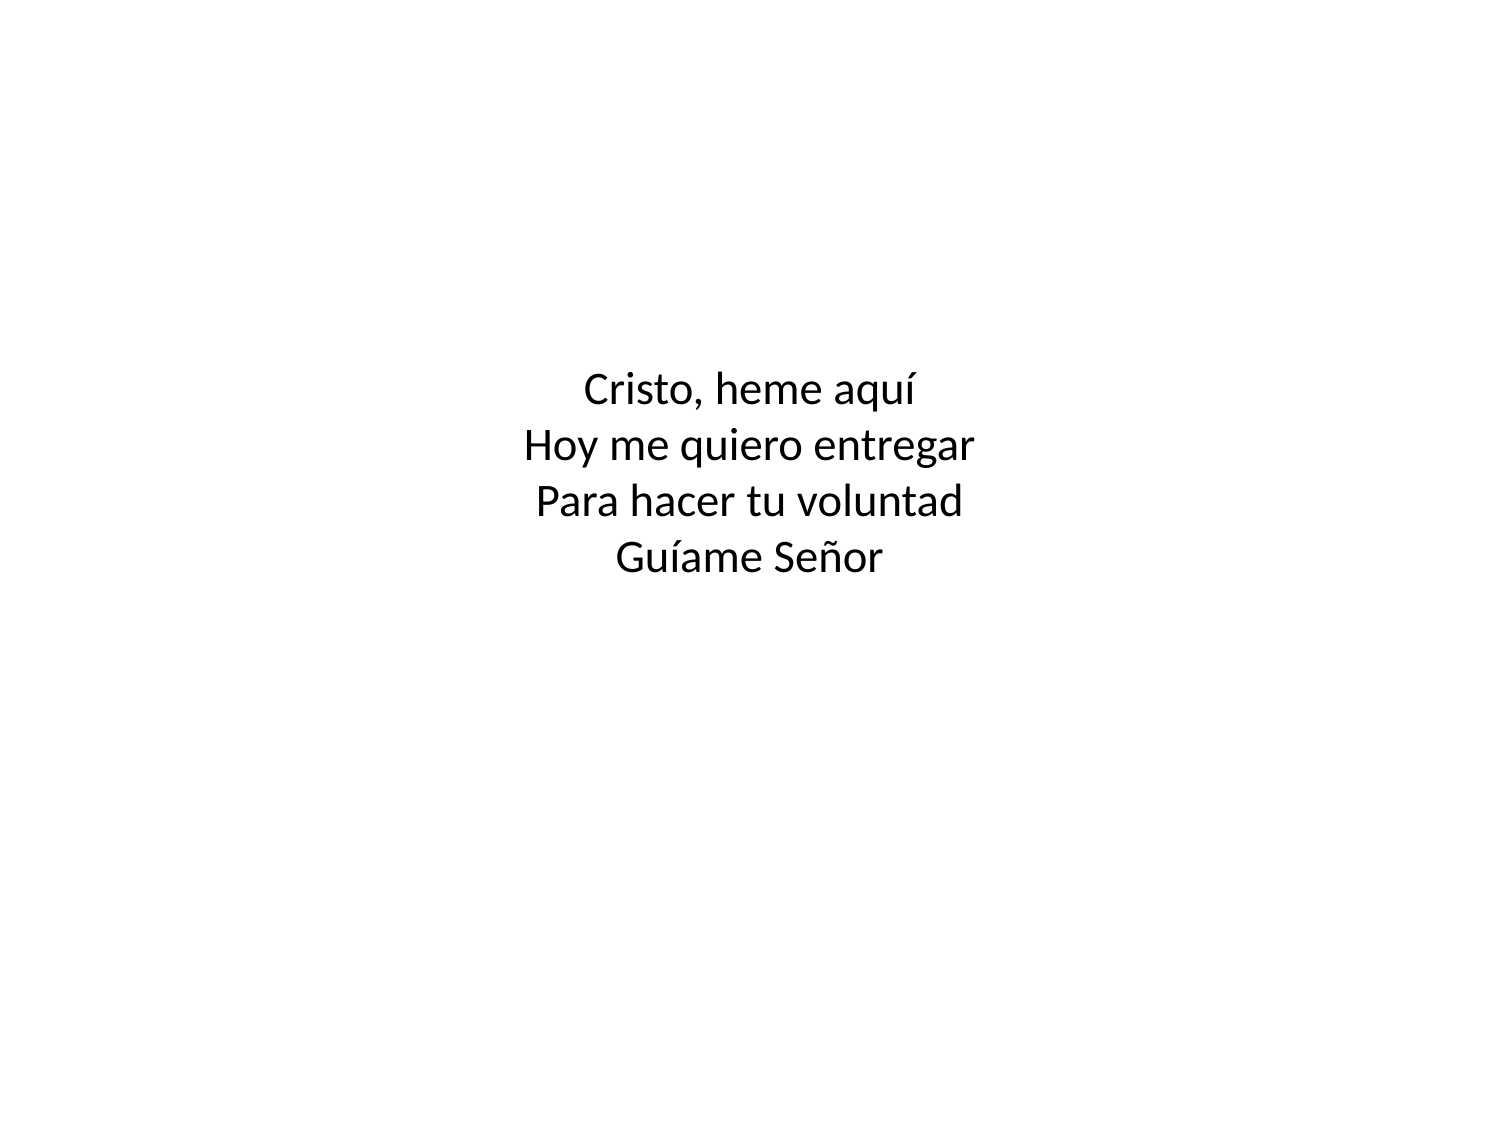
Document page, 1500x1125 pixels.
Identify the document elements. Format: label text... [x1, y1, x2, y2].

title Cristo, heme aquí Hoy me quiero entregar Para hacer tu voluntad Guíame Señor [112, 349, 1388, 591]
